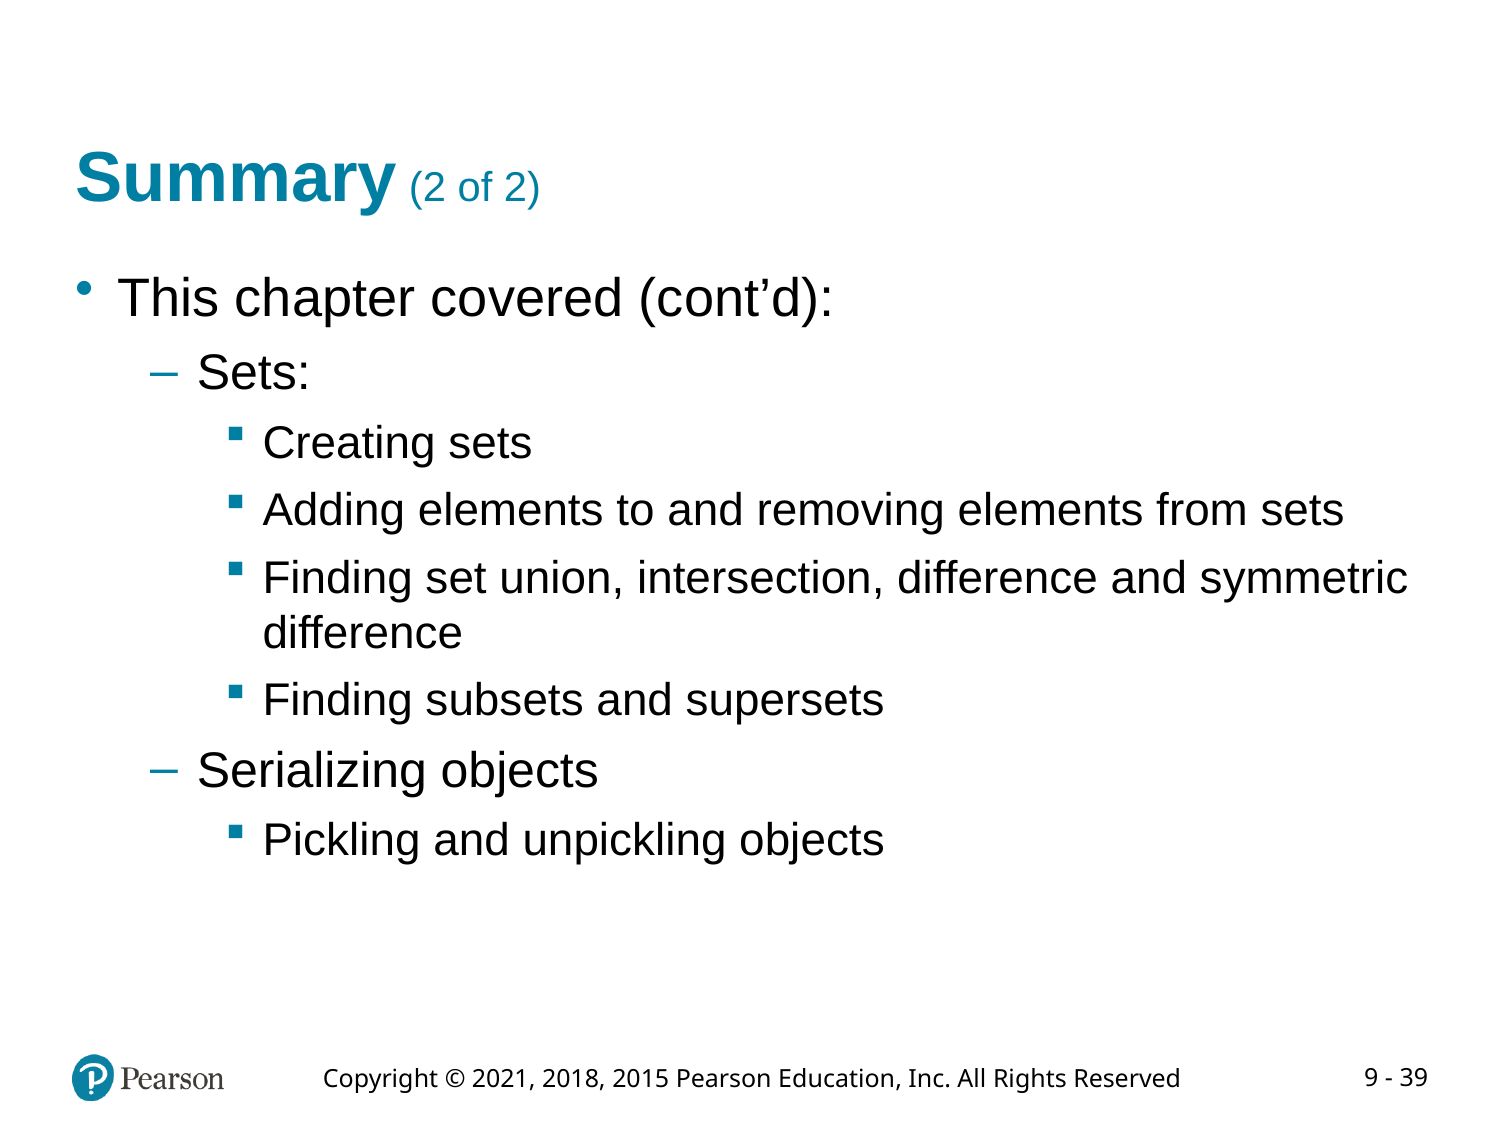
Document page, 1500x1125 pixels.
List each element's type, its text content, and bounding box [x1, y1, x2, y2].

list This chapter covered (cont’d): Sets: Creating sets Adding elements to and removing elements from sets Finding set union, intersection, difference and symmetric difference Finding subsets and supersets Serializing objects Pickling and unpickling objects [75, 262, 1425, 1005]
title Summary (2 of 2) [75, 35, 1425, 216]
picture [72, 1087, 83, 1101]
picture [99, 1054, 224, 1101]
picture [81, 1064, 107, 1089]
picture [72, 1054, 89, 1072]
